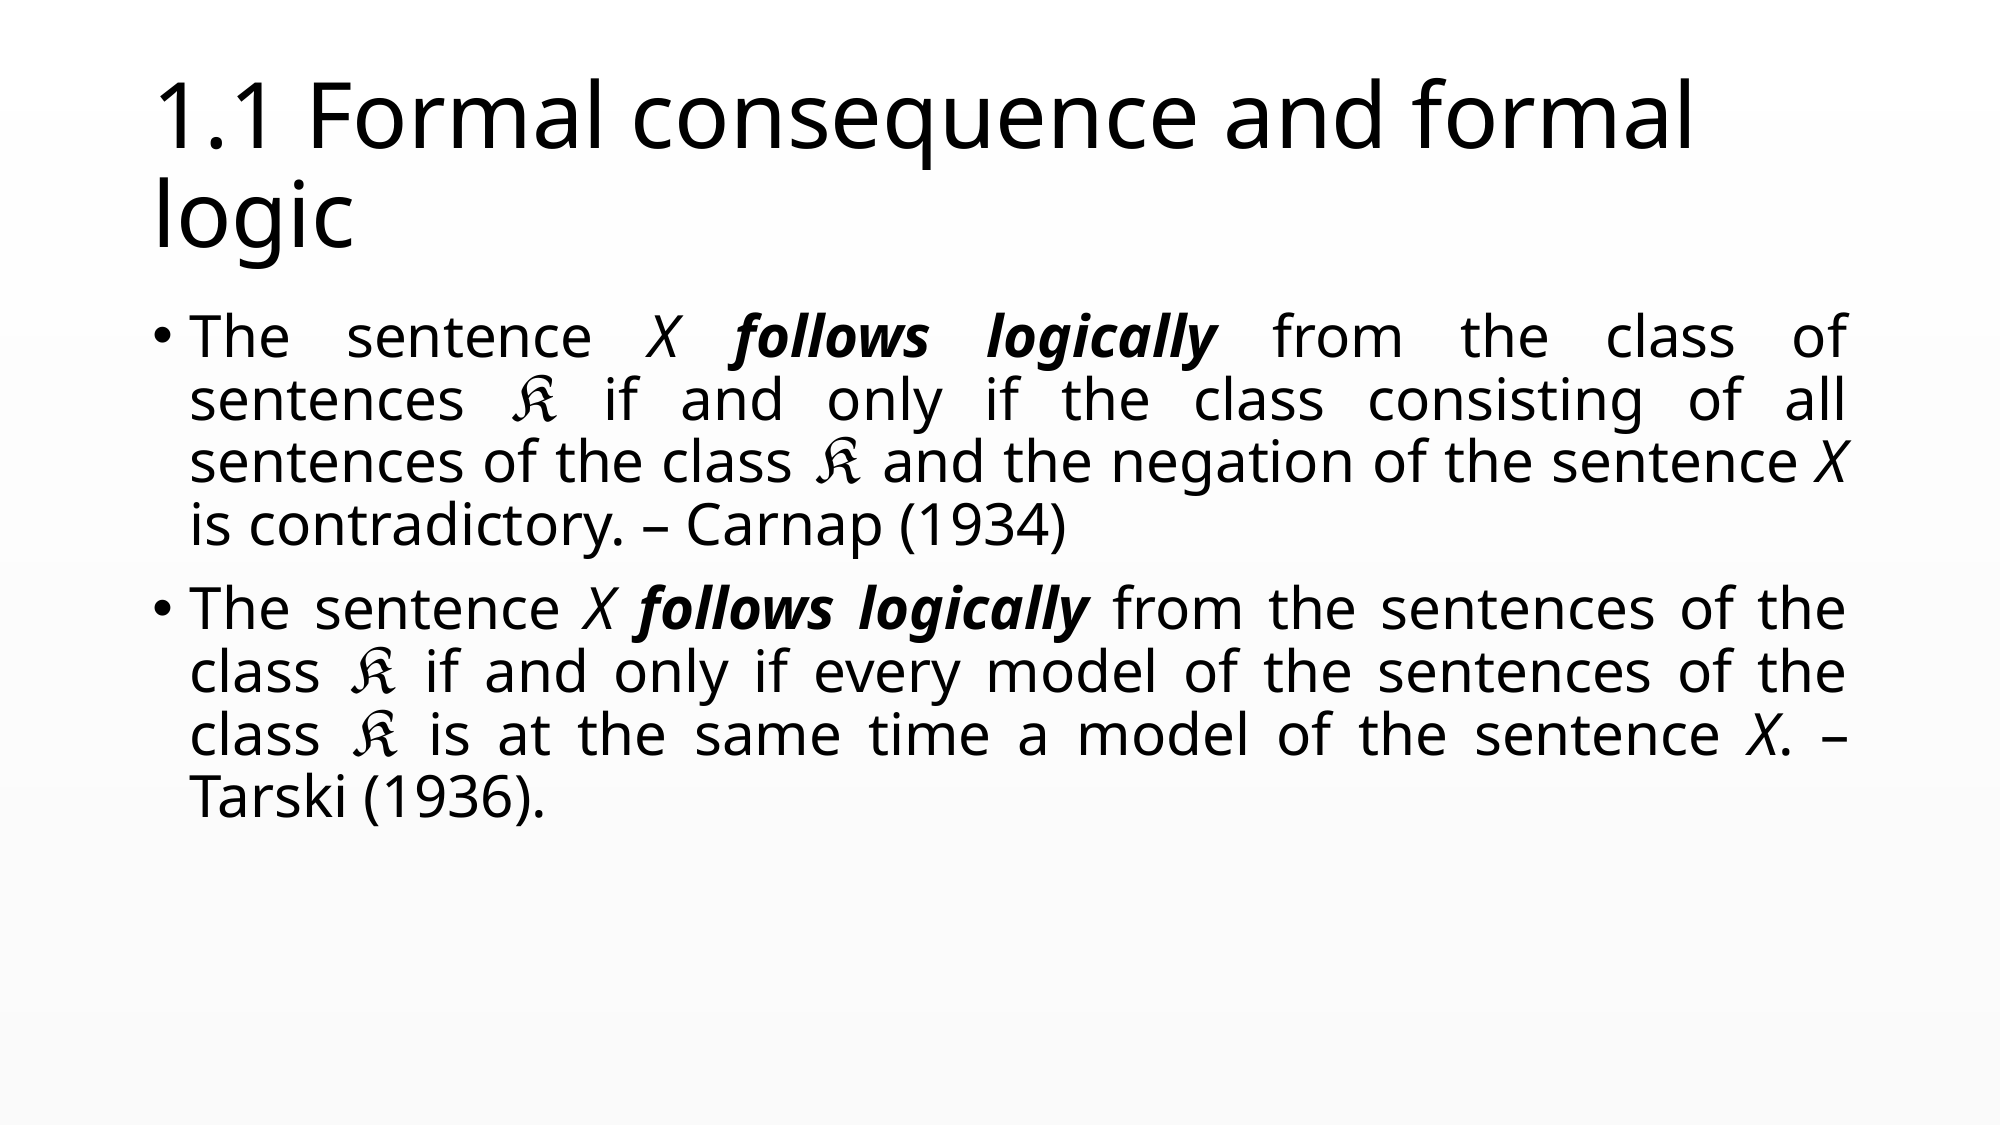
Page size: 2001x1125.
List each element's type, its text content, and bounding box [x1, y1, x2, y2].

list The sentence X follows logically from the class of sentences 𝔎 if and only if the class consisting of all sentences of the class 𝔎 and the negation of the sentence X is contradictory. – Carnap (1934) The sentence X follows logically from the sentences of the class 𝔎 if and only if every model of the sentences of the class 𝔎 is at the same time a model of the sentence X. –Tarski (1936). [137, 299, 1863, 1014]
title 1.1 Formal consequence and formal logic [137, 59, 1863, 278]
